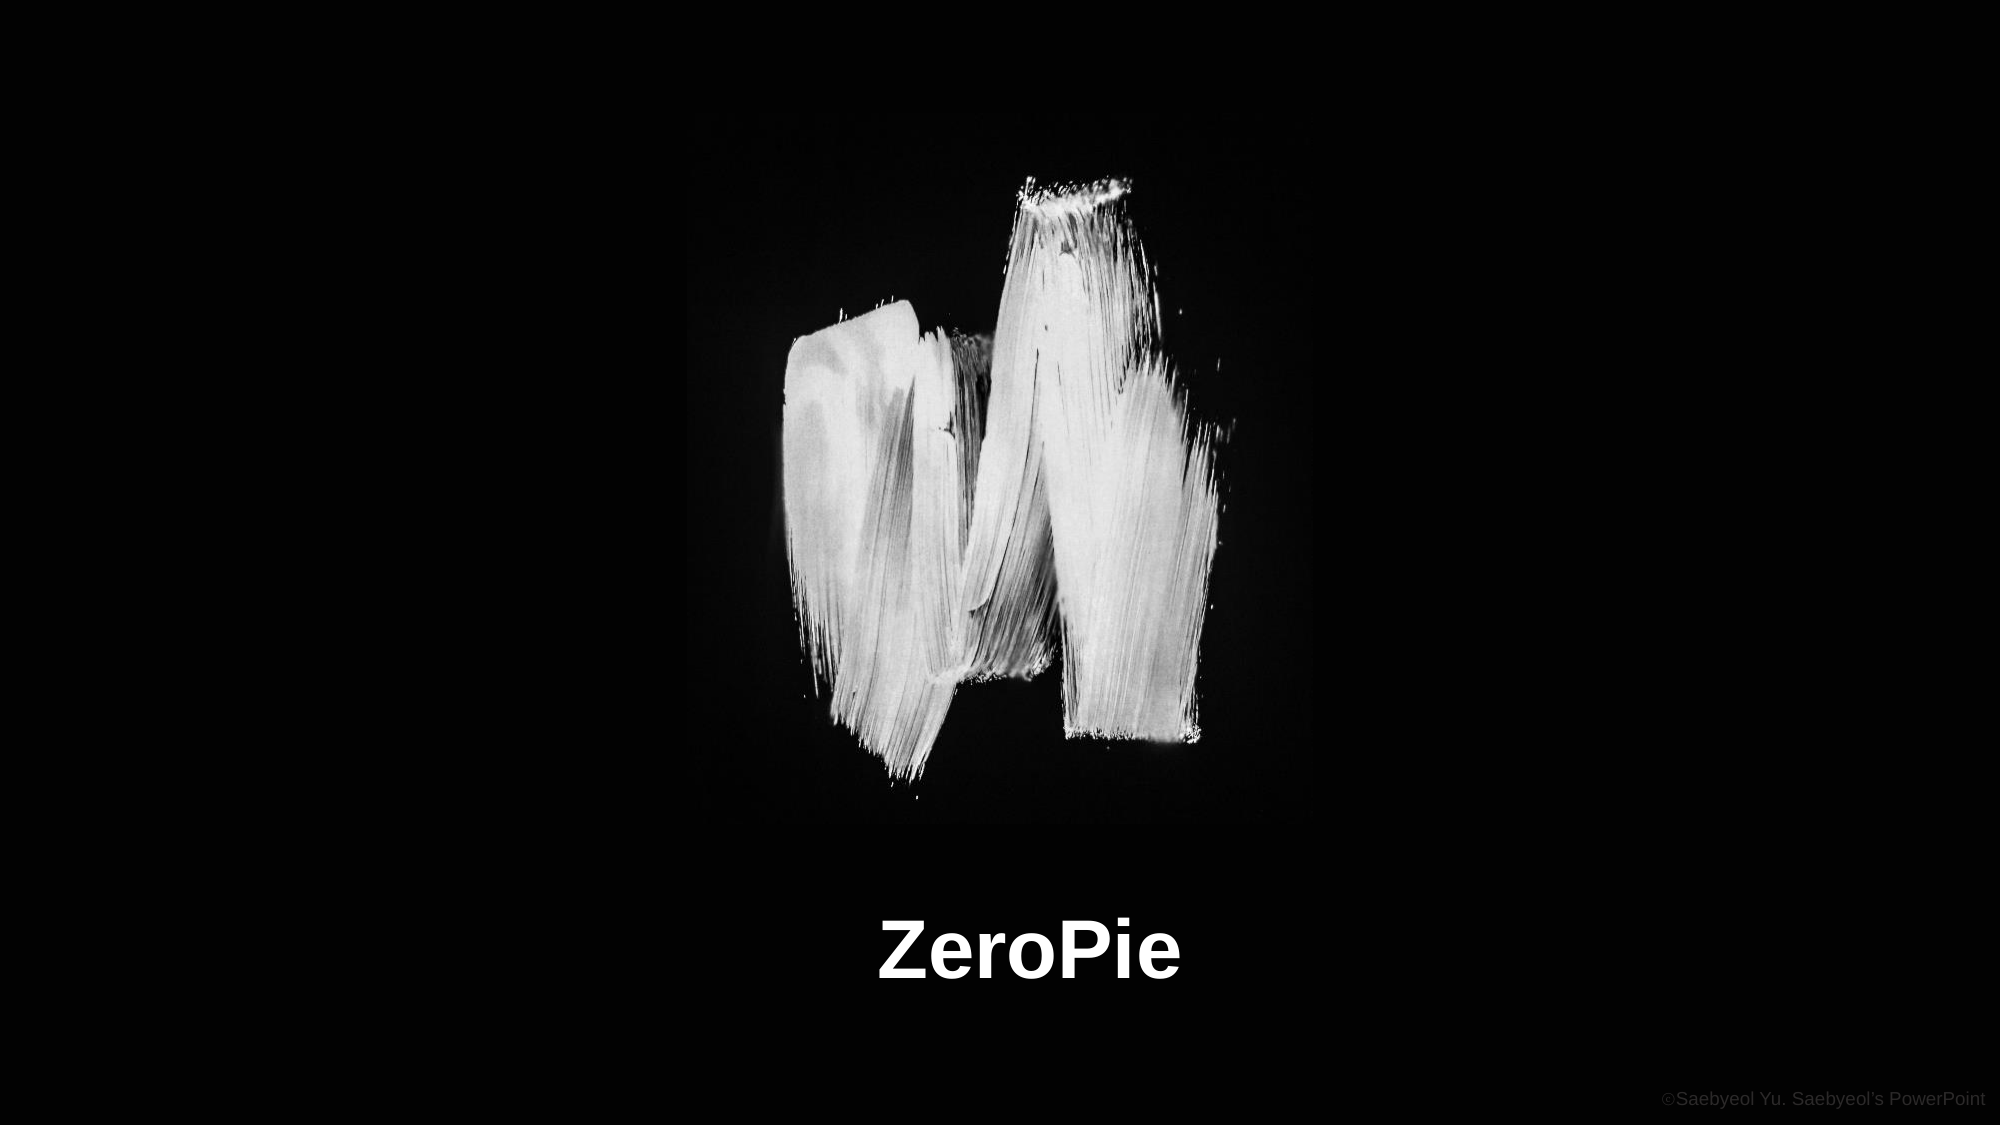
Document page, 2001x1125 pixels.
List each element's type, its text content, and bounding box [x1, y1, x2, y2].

text_box ZeroPie [761, 888, 1299, 1003]
picture [686, 113, 1314, 824]
